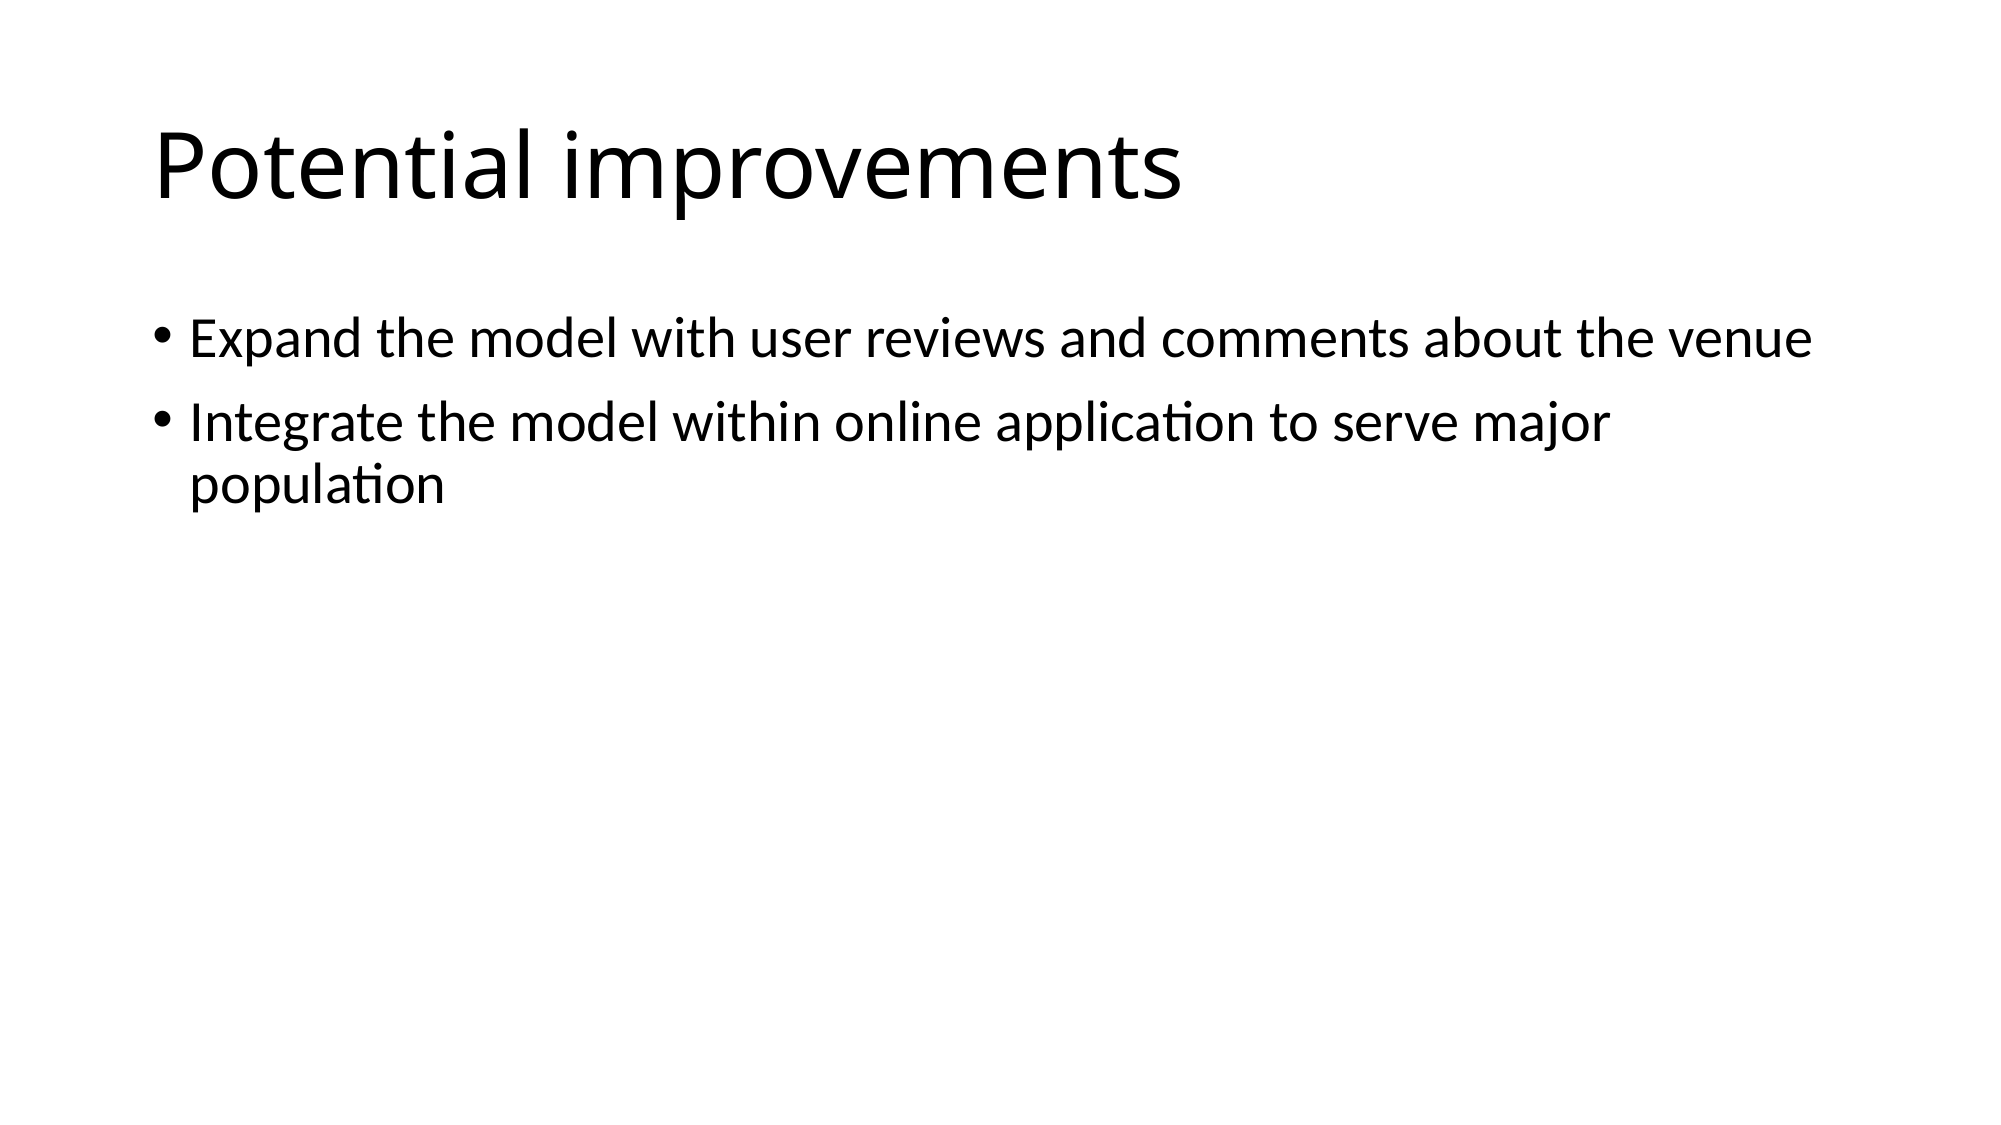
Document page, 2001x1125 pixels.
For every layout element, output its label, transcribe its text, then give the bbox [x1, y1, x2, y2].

title Potential improvements [137, 59, 1863, 278]
list Expand the model with user reviews and comments about the venue Integrate the model within online application to serve major population [137, 299, 1863, 1014]
